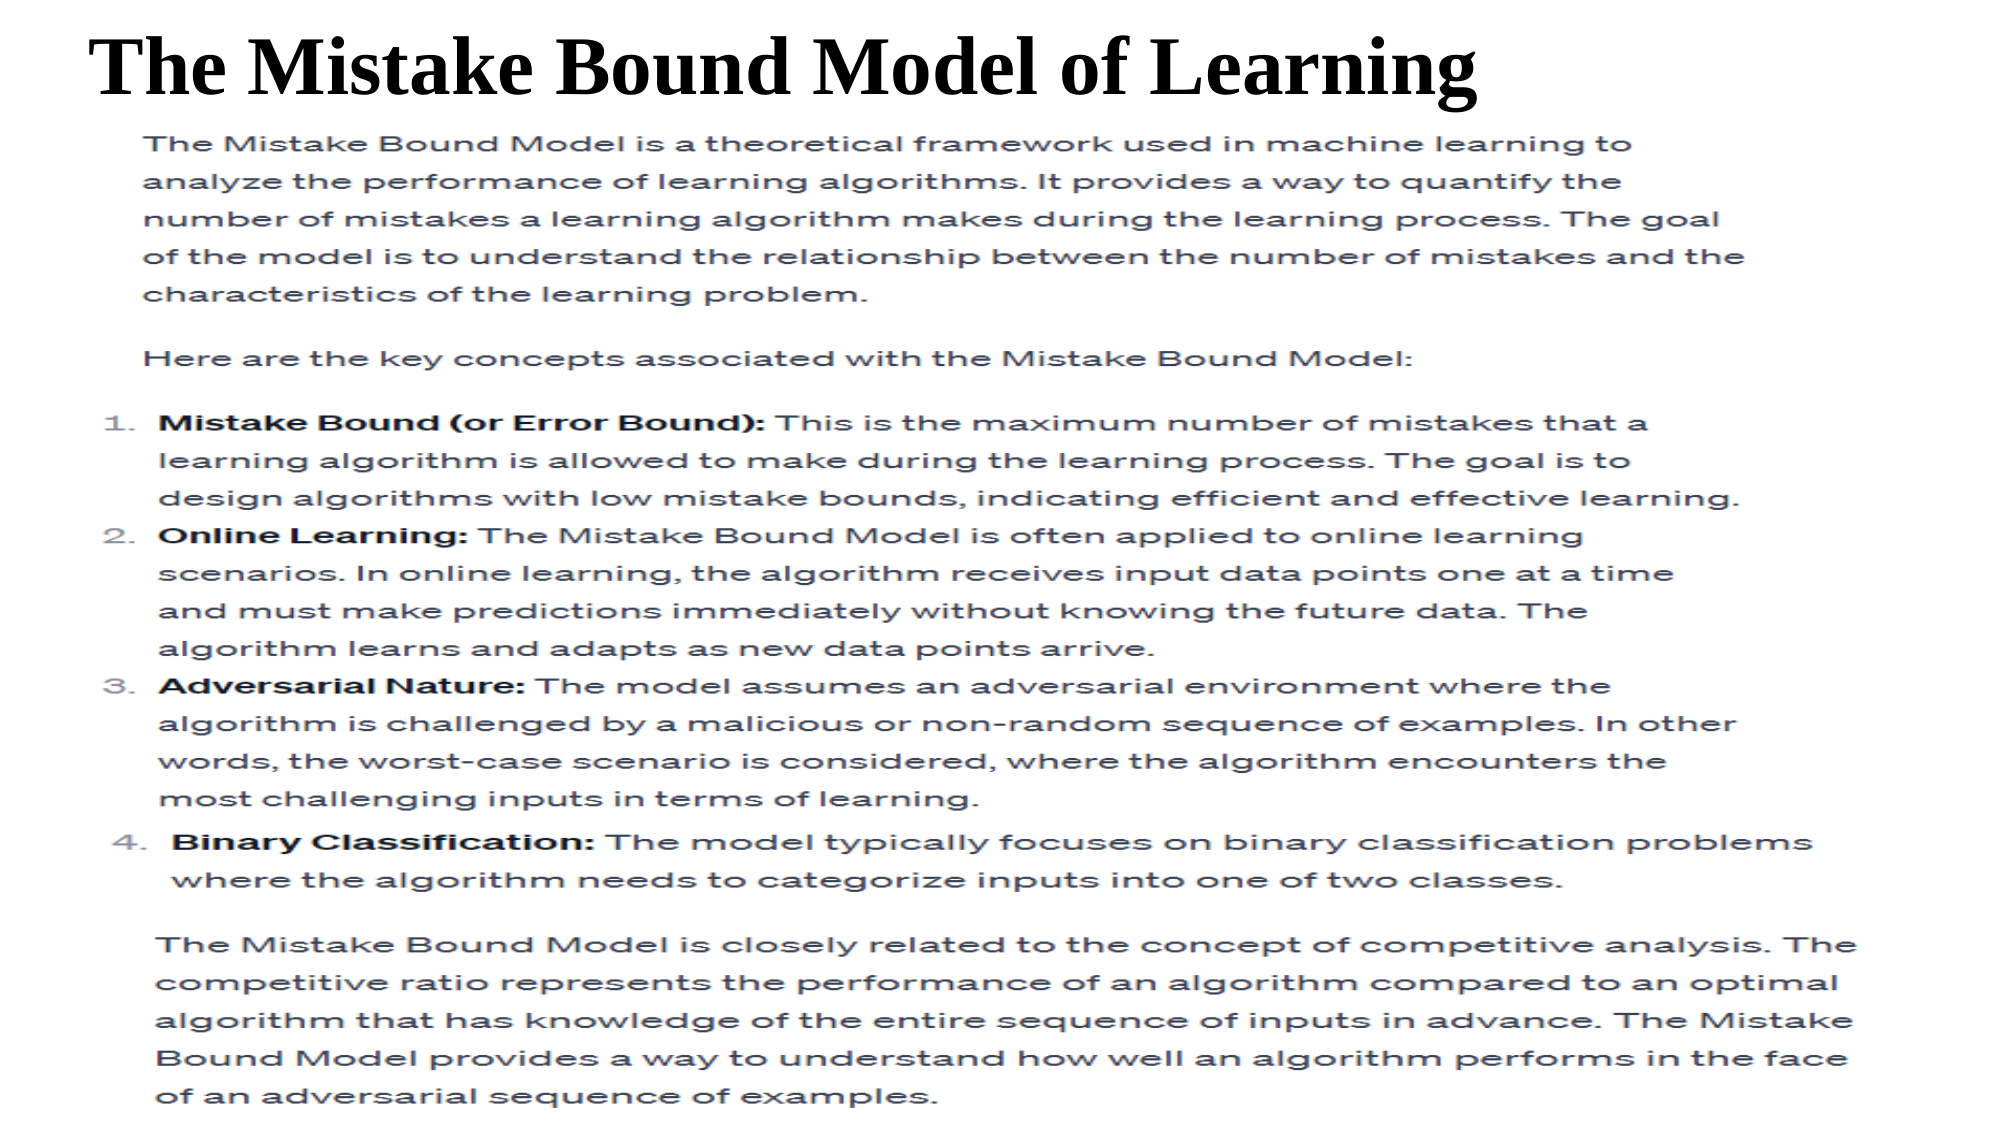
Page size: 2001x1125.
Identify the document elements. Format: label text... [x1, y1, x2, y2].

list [89, 131, 1799, 816]
picture [89, 825, 1911, 1122]
title The Mistake Bound Model of Learning [73, 14, 1799, 122]
